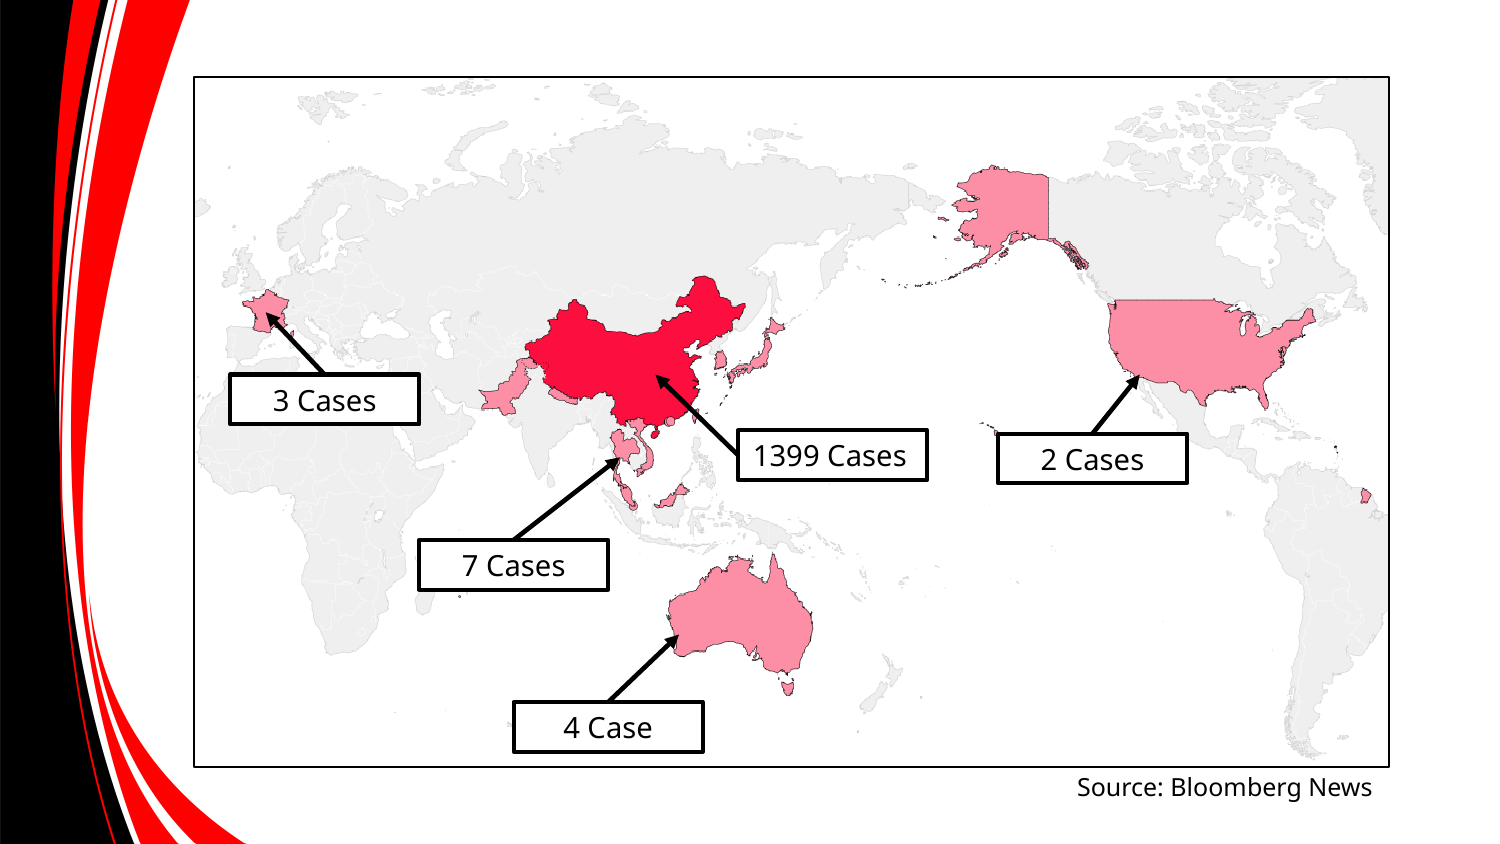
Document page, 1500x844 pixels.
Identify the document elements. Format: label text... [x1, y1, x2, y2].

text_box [655, 374, 739, 456]
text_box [1092, 374, 1140, 434]
picture [0, 0, 1500, 844]
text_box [513, 456, 621, 541]
text_box Source: Bloomberg News [814, 774, 1388, 809]
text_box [265, 312, 325, 375]
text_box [607, 634, 680, 703]
